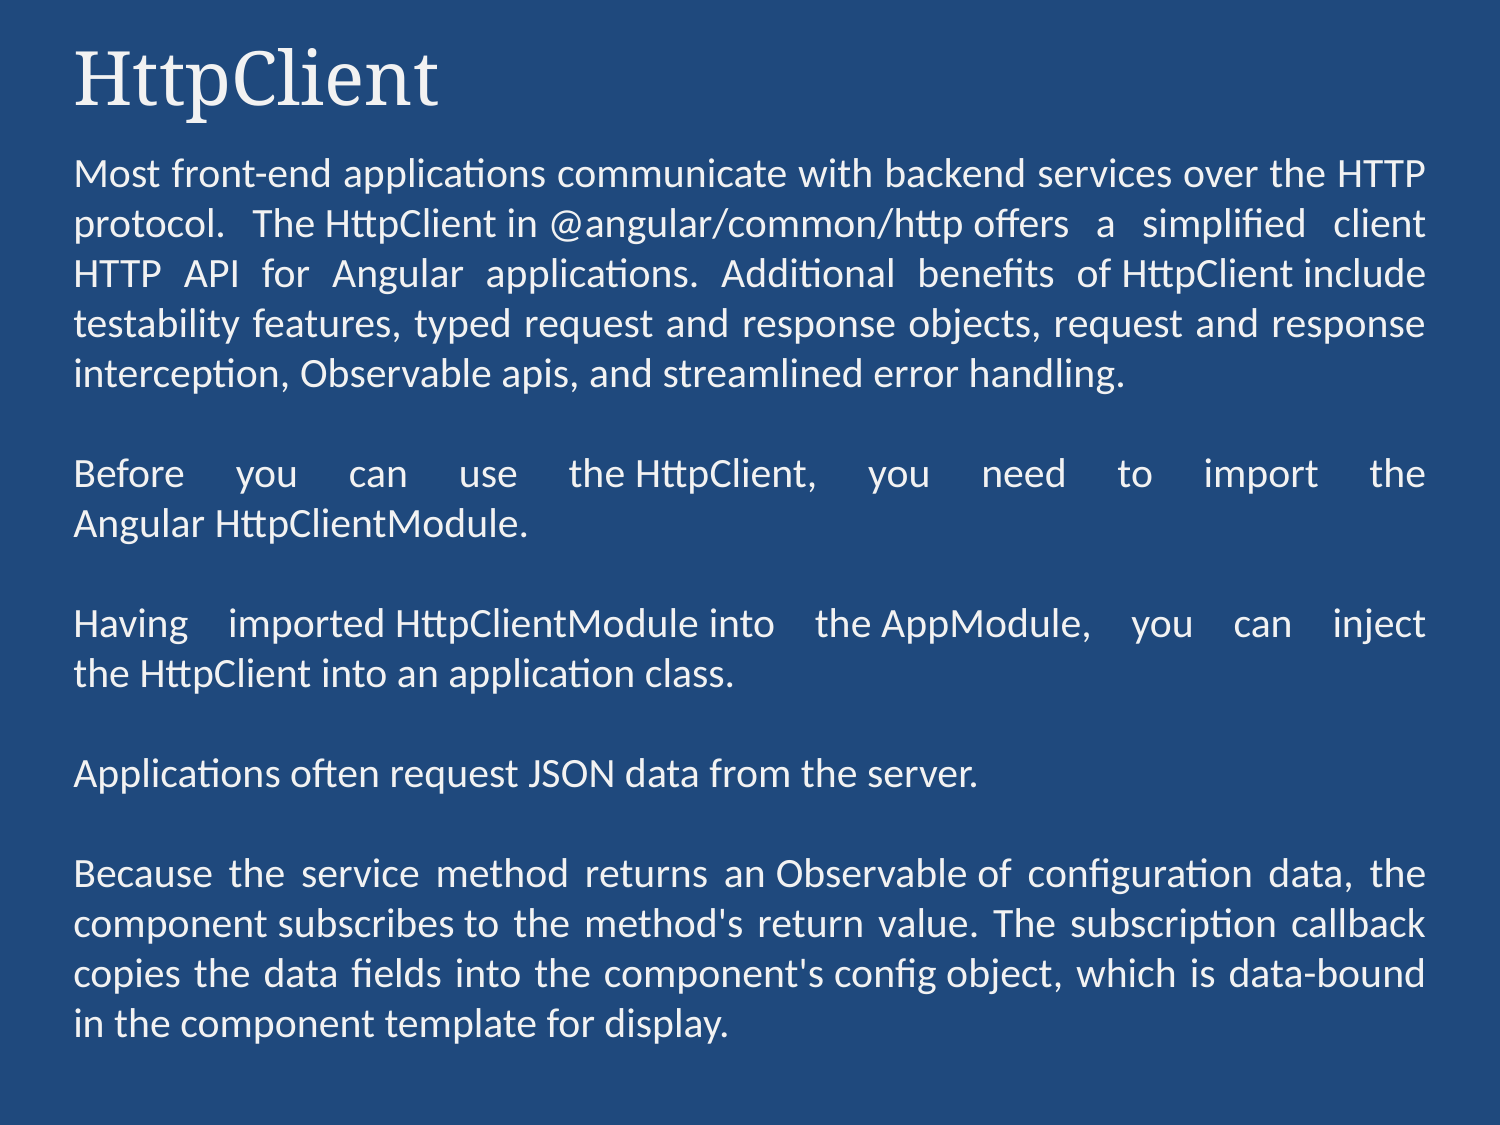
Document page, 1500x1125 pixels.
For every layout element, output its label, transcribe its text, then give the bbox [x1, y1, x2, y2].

text_box HttpClient Most front-end applications communicate with backend services over the HTTP protocol. The HttpClient in @angular/common/http offers a simplified client HTTP API for Angular applications. Additional benefits of HttpClient include testability features, typed request and response objects, request and response interception, Observable apis, and streamlined error handling. Before you can use the HttpClient, you need to import the Angular HttpClientModule. Having imported HttpClientModule into the AppModule, you can inject the HttpClient into an application class. Applications often request JSON data from the server. Because the service method returns an Observable of configuration data, the component subscribes to the method's return value. The subscription callback copies the data fields into the component's config object, which is data-bound in the component template for display. [58, 23, 1442, 1054]
